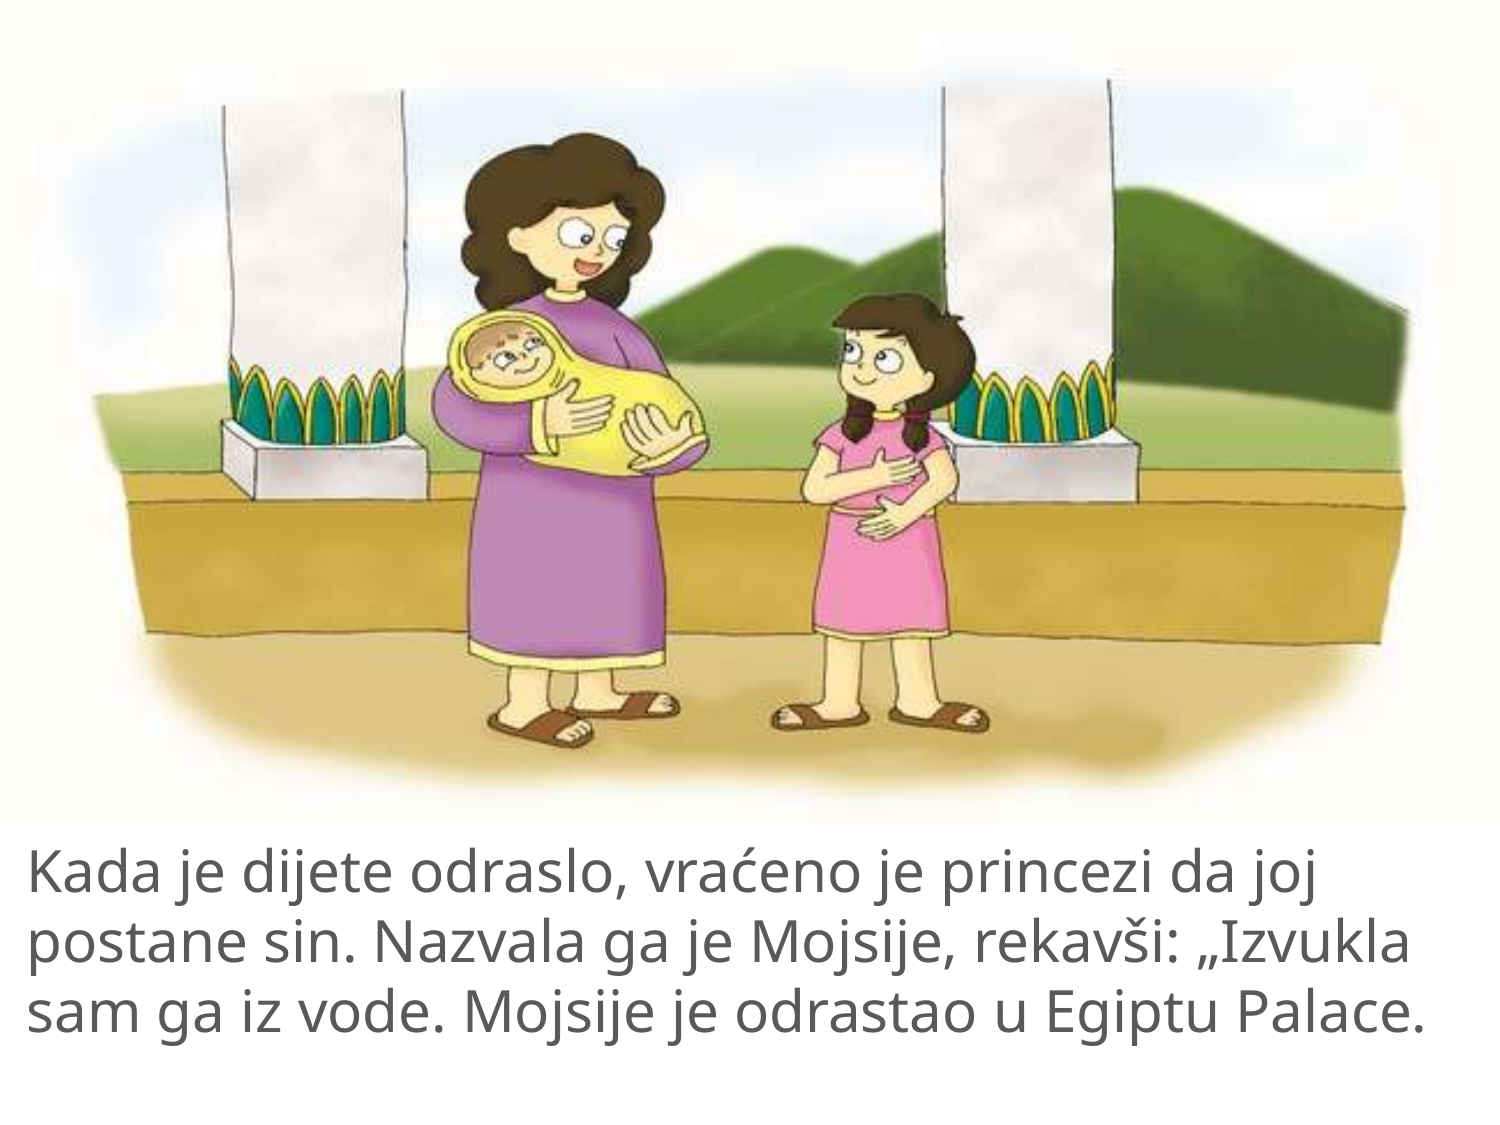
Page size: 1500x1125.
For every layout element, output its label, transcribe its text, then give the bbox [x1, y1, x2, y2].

picture [0, 0, 1500, 823]
text_box Kada je dijete odraslo, vraćeno je princezi da joj postane sin. Nazvala ga je Mojsije, rekavši: „Izvukla sam ga iz vode. Mojsije je odrastao u Egiptu Palace. [11, 831, 1498, 1052]
